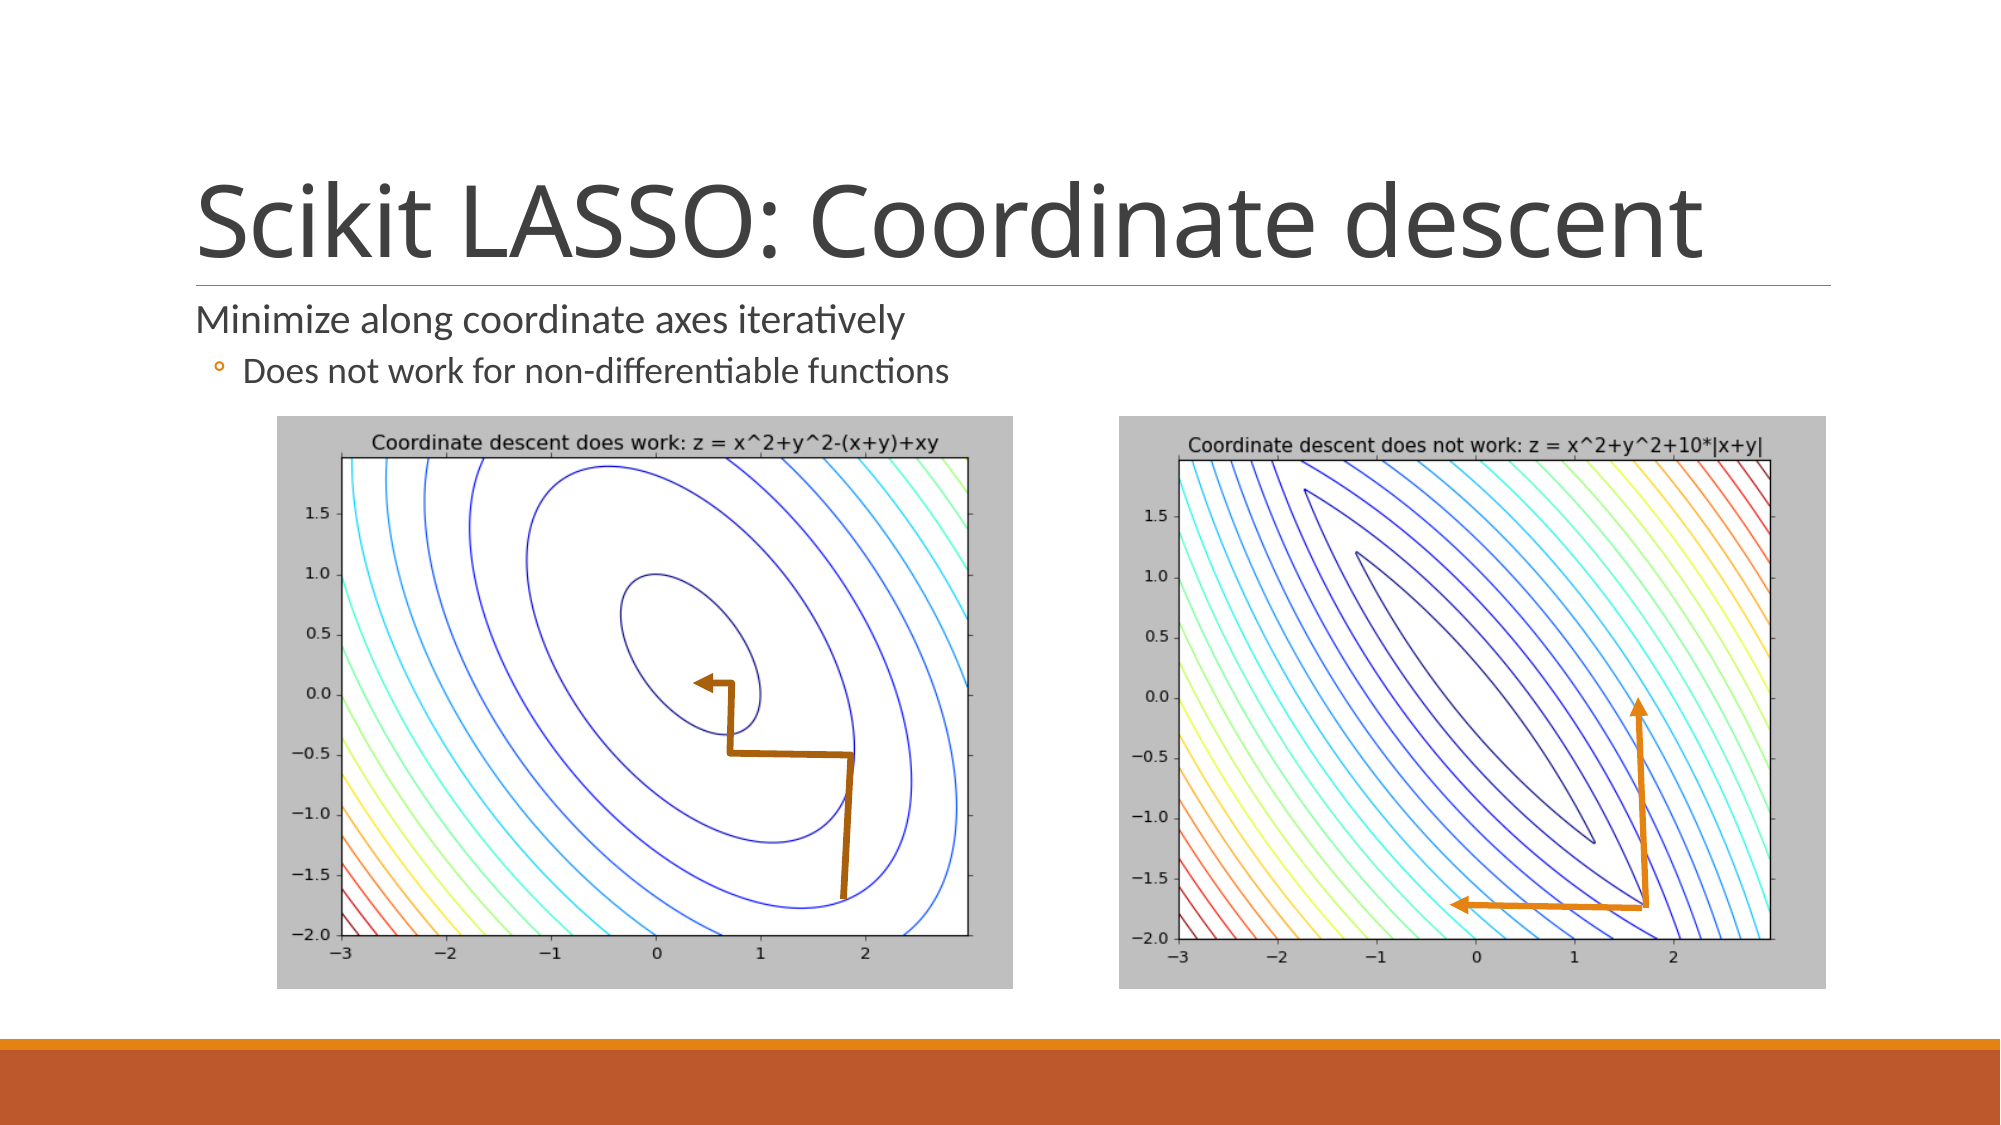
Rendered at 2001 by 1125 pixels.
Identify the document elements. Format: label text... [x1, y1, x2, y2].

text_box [1119, 415, 1827, 990]
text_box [276, 415, 1013, 990]
title Scikit LASSO: Coordinate descent [180, 47, 1830, 285]
list Minimize along coordinate axes iteratively Does not work for non-differentiable functions [180, 290, 1648, 979]
